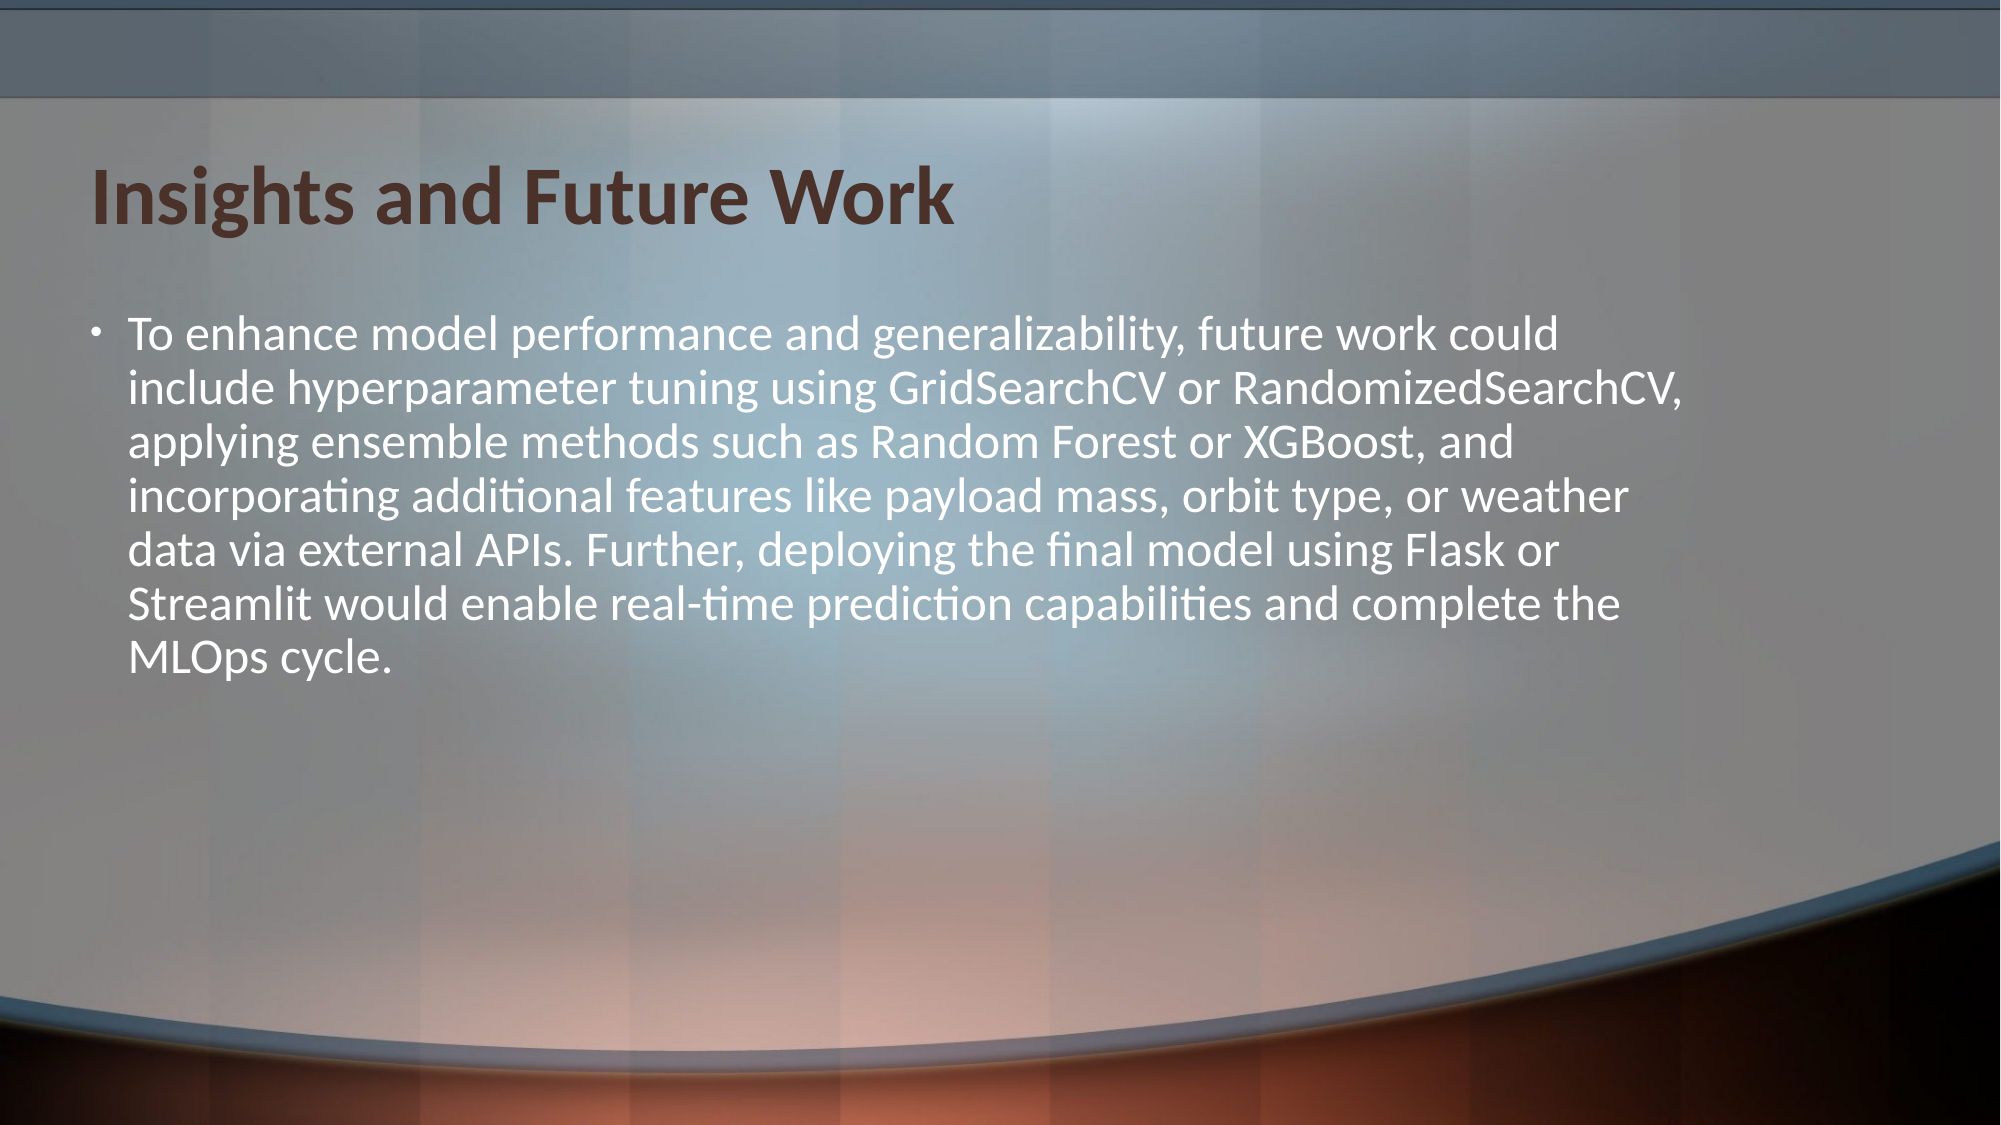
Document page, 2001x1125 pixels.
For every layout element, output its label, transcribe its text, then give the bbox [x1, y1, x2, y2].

picture [0, 0, 2001, 1125]
list To enhance model performance and generalizability, future work could include hyperparameter tuning using GridSearchCV or RandomizedSearchCV, applying ensemble methods such as Random Forest or XGBoost, and incorporating additional features like payload mass, orbit type, or weather data via external APIs. Further, deploying the final model using Flask or Streamlit would enable real-time prediction capabilities and complete the MLOps cycle. [75, 299, 1732, 920]
title Insights and Future Work [75, 104, 1732, 294]
